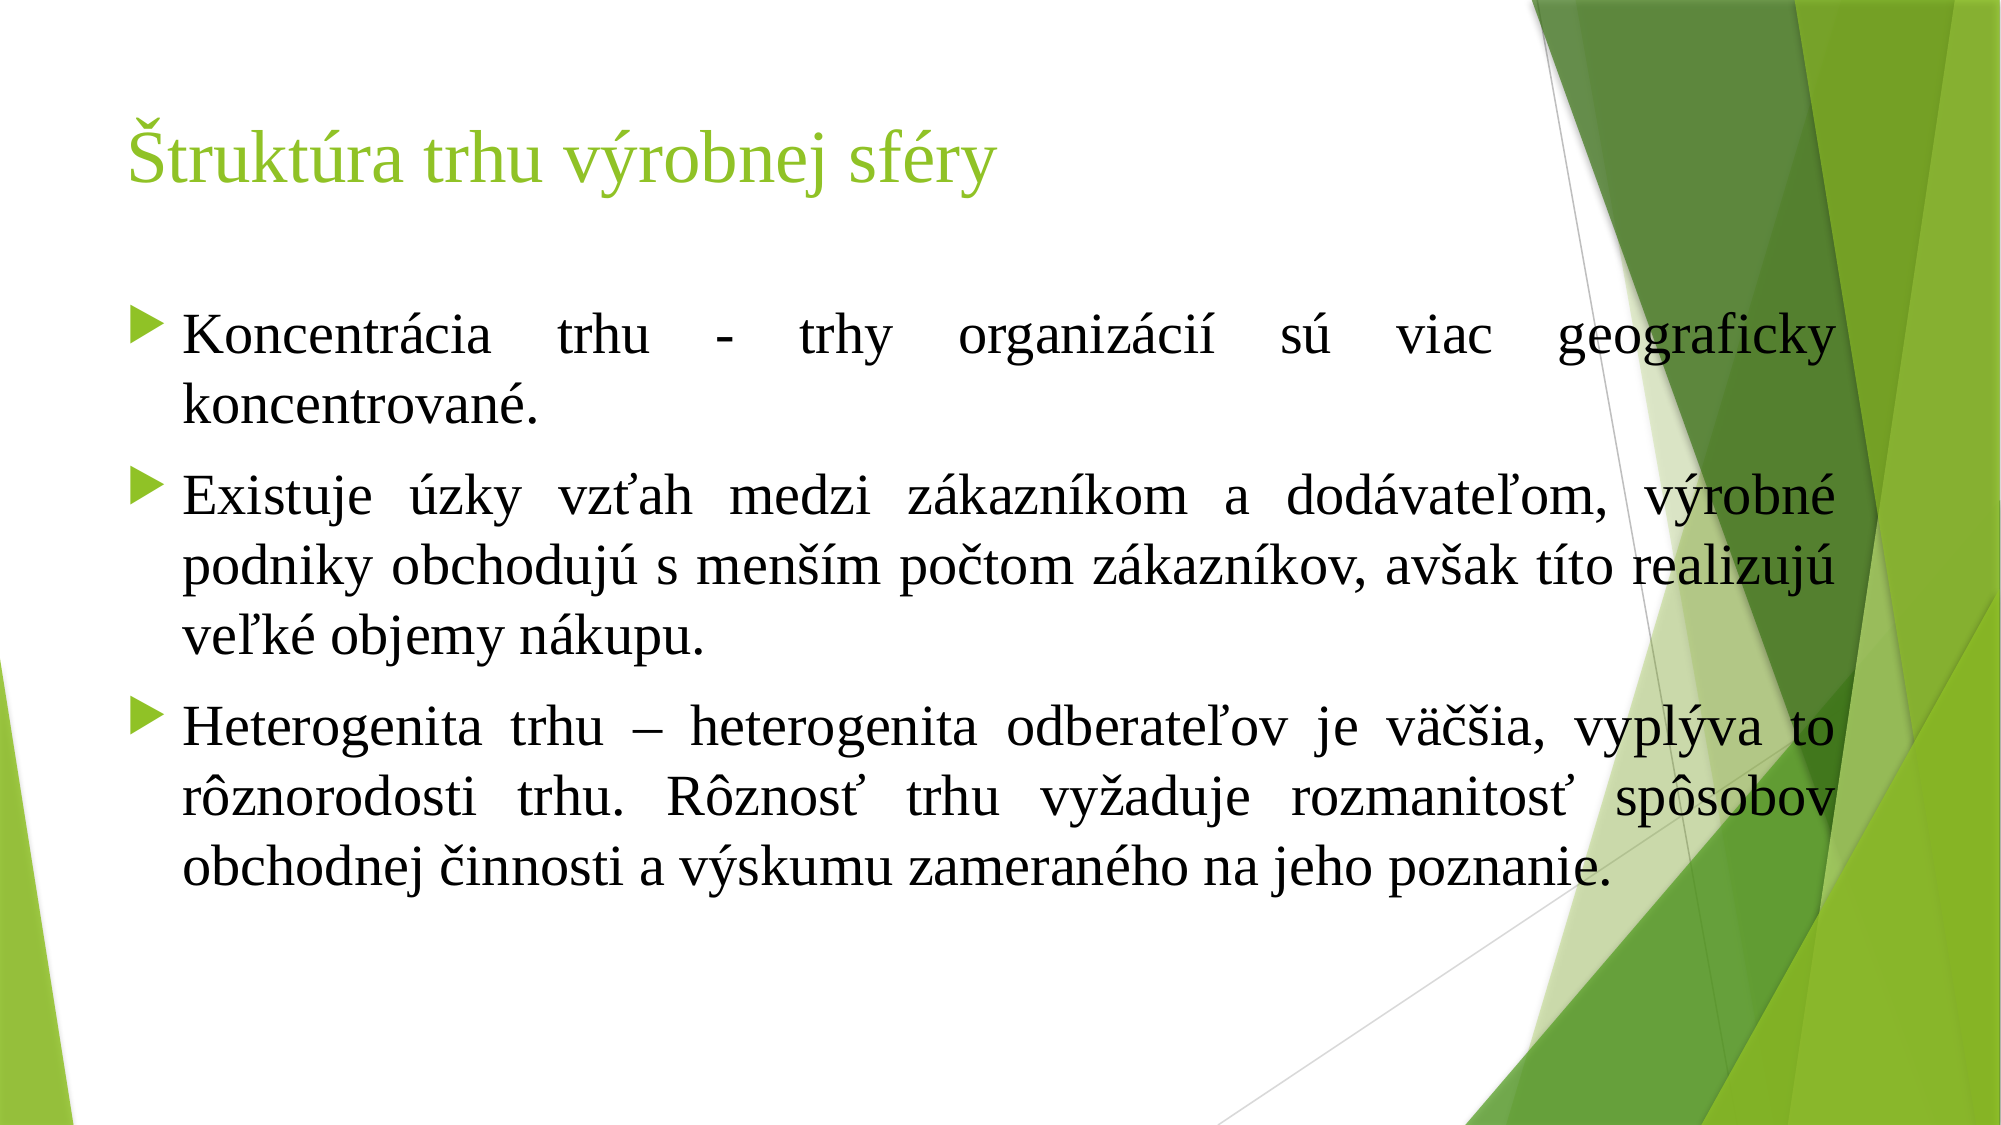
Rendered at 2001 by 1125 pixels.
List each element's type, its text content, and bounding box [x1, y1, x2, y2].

list Koncentrácia trhu - trhy organizácií sú viac geograficky koncentrované. Existuje úzky vzťah medzi zákazníkom a dodávateľom, výrobné podniky obchodujú s menším počtom zákazníkov, avšak títo realizujú veľké objemy nákupu. Heterogenita trhu – heterogenita odberateľov je väčšia, vyplýva to rôznorodosti trhu. Rôznosť trhu vyžaduje rozmanitosť spôsobov obchodnej činnosti a výskumu zameraného na jeho poznanie. [111, 287, 1853, 997]
title Štruktúra trhu výrobnej sféry [111, 99, 1522, 287]
